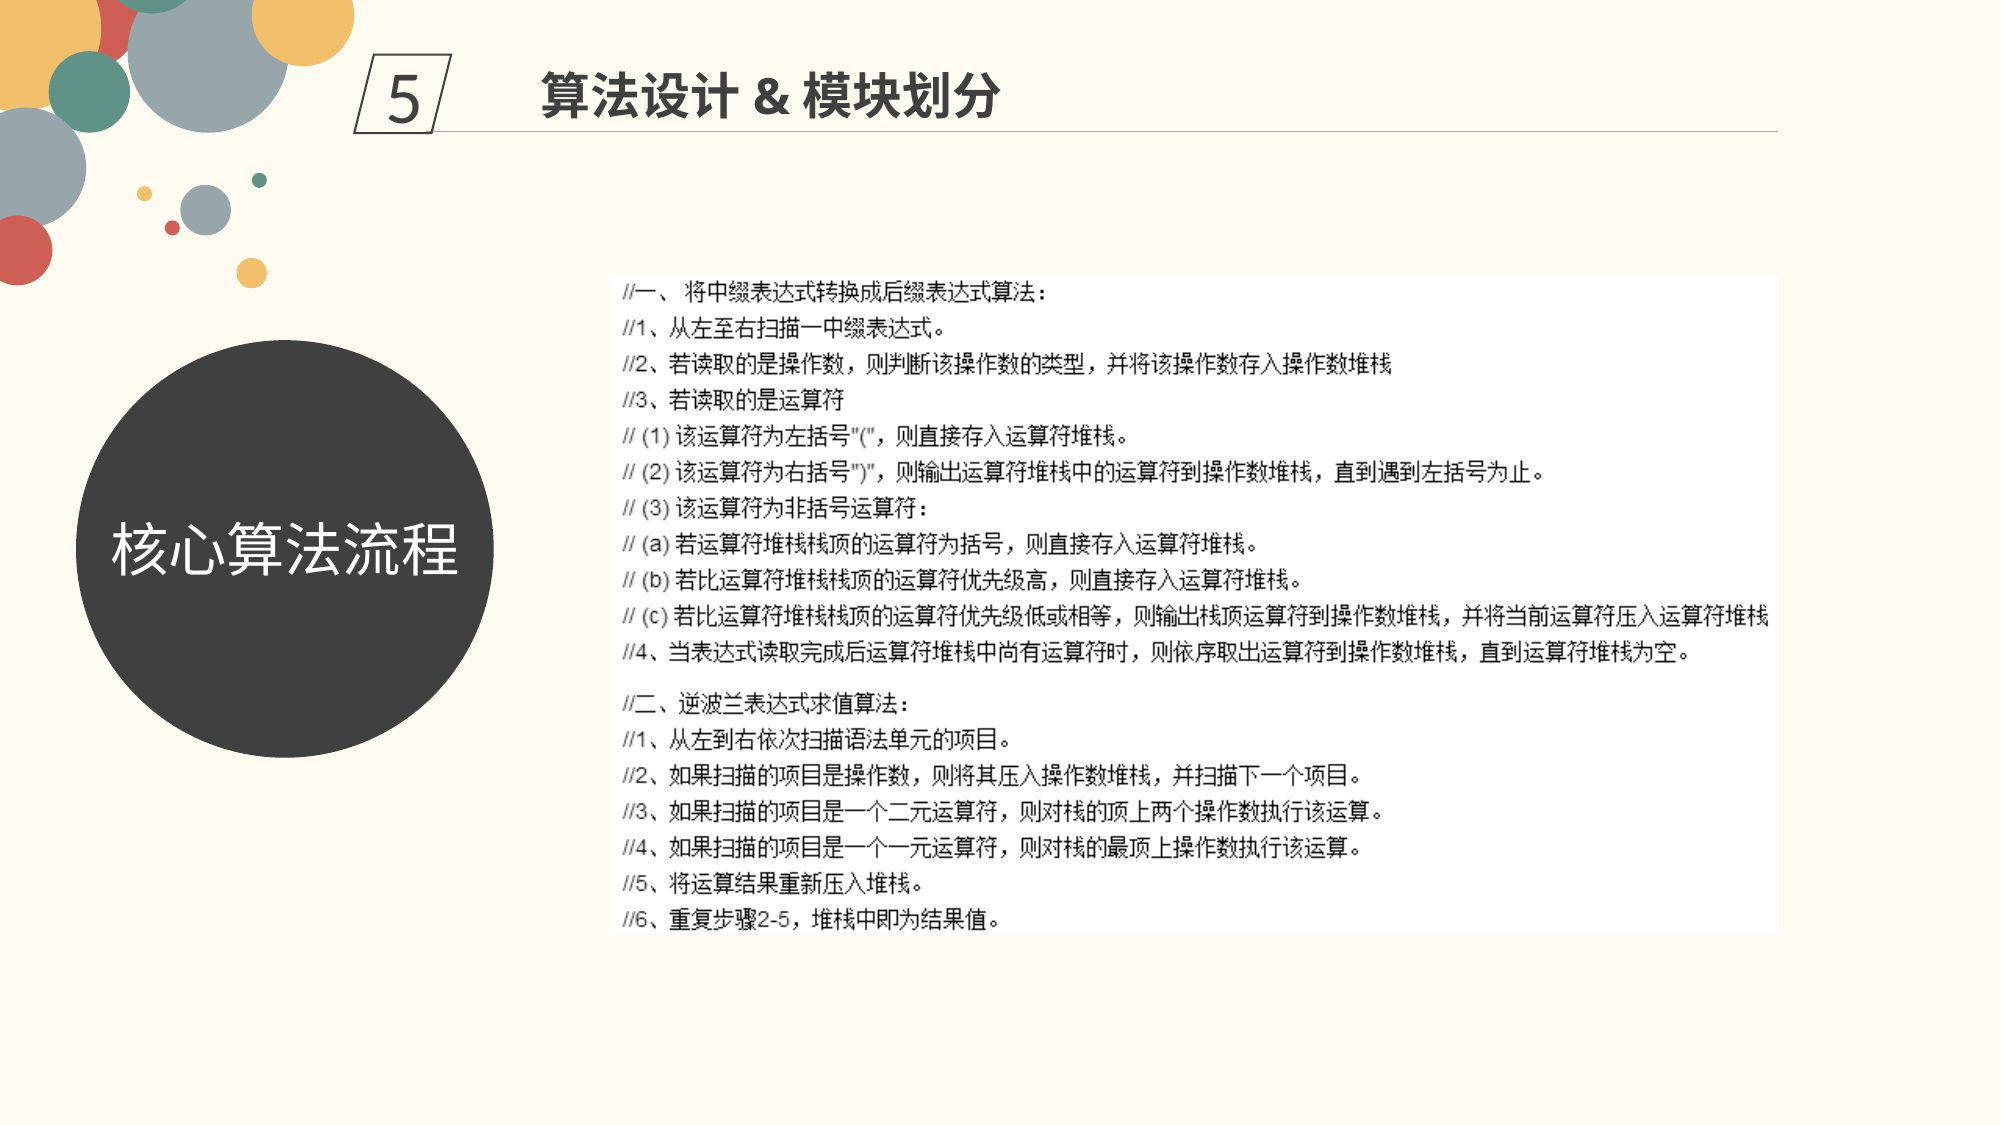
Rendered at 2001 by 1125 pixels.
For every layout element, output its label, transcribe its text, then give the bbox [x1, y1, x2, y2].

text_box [0, 0, 355, 289]
text_box 核心算法流程 [95, 506, 475, 591]
text_box 算法设计&模块划分 [526, 57, 1296, 131]
text_box [74, 339, 495, 759]
picture [609, 273, 1779, 935]
text_box 5 [355, 53, 453, 135]
